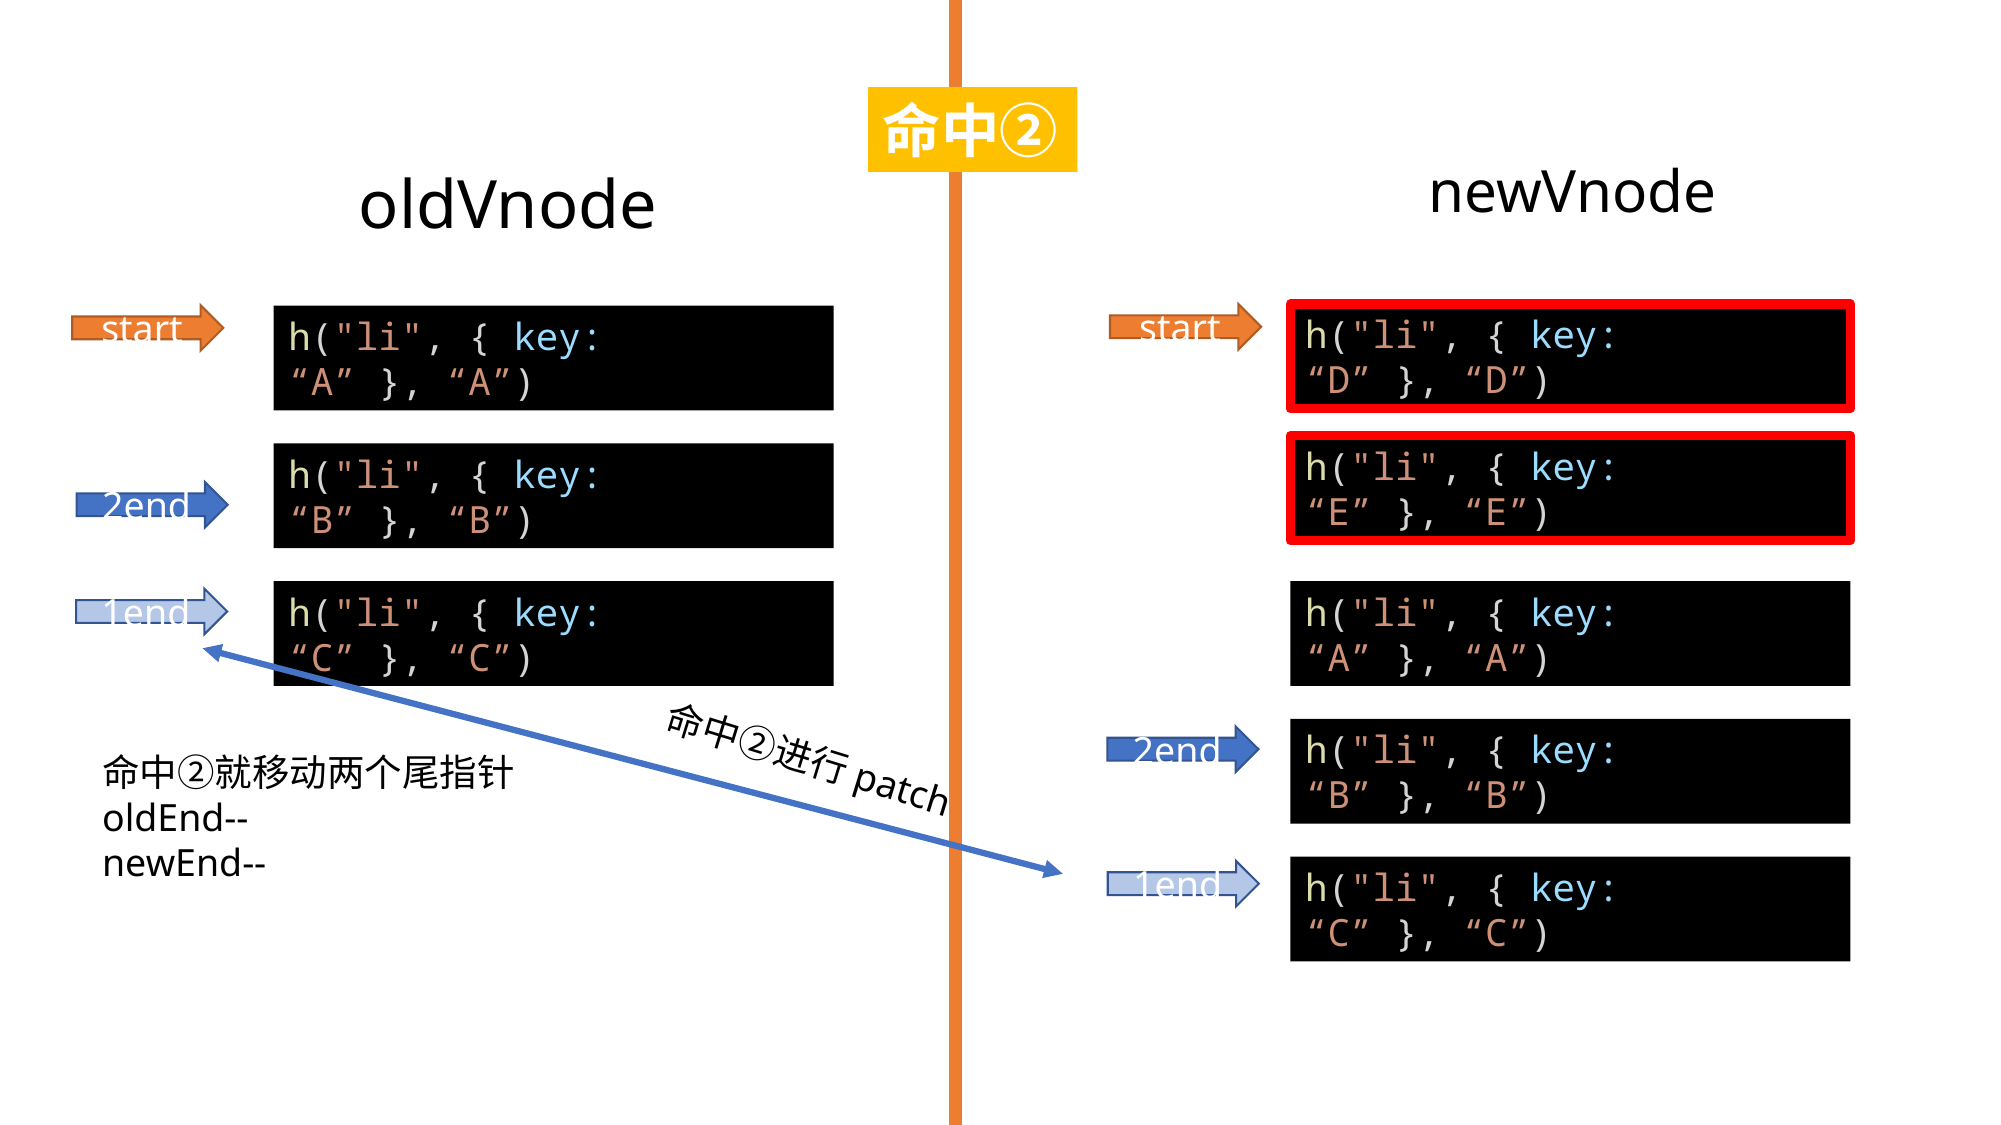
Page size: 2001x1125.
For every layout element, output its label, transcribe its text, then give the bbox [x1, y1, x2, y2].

text_box 1end [75, 586, 229, 637]
text_box h("li", { key: “C” }, “C”) [273, 581, 834, 648]
text_box h("li", { key: “D” }, “D”) [1290, 303, 1851, 409]
text_box h("li", { key: “C” }, “C”) [1290, 856, 1851, 962]
text_box 1end [1106, 858, 1261, 909]
text_box h("li", { key: “A” }, “A”) [273, 305, 834, 411]
text_box start [71, 302, 225, 354]
text_box 命中② [868, 87, 955, 172]
text_box newVnode [1413, 147, 1778, 232]
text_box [202, 648, 1063, 874]
text_box 2end [1106, 723, 1260, 775]
text_box h("li", { key: “B” }, “B”) [1290, 718, 1851, 824]
text_box h("li", { key: “B” }, “B”) [273, 443, 834, 549]
text_box h("li", { key: “A” }, “A”) [1290, 581, 1851, 686]
text_box start [1108, 301, 1263, 353]
text_box h("li", { key: “E” }, “E”) [1290, 435, 1851, 541]
text_box 命中②就移动两个尾指针 oldEnd-- newEnd-- [87, 741, 720, 892]
text_box 命中② [956, 87, 1078, 172]
text_box oldVnode [344, 154, 763, 250]
text_box 2end [75, 479, 230, 531]
